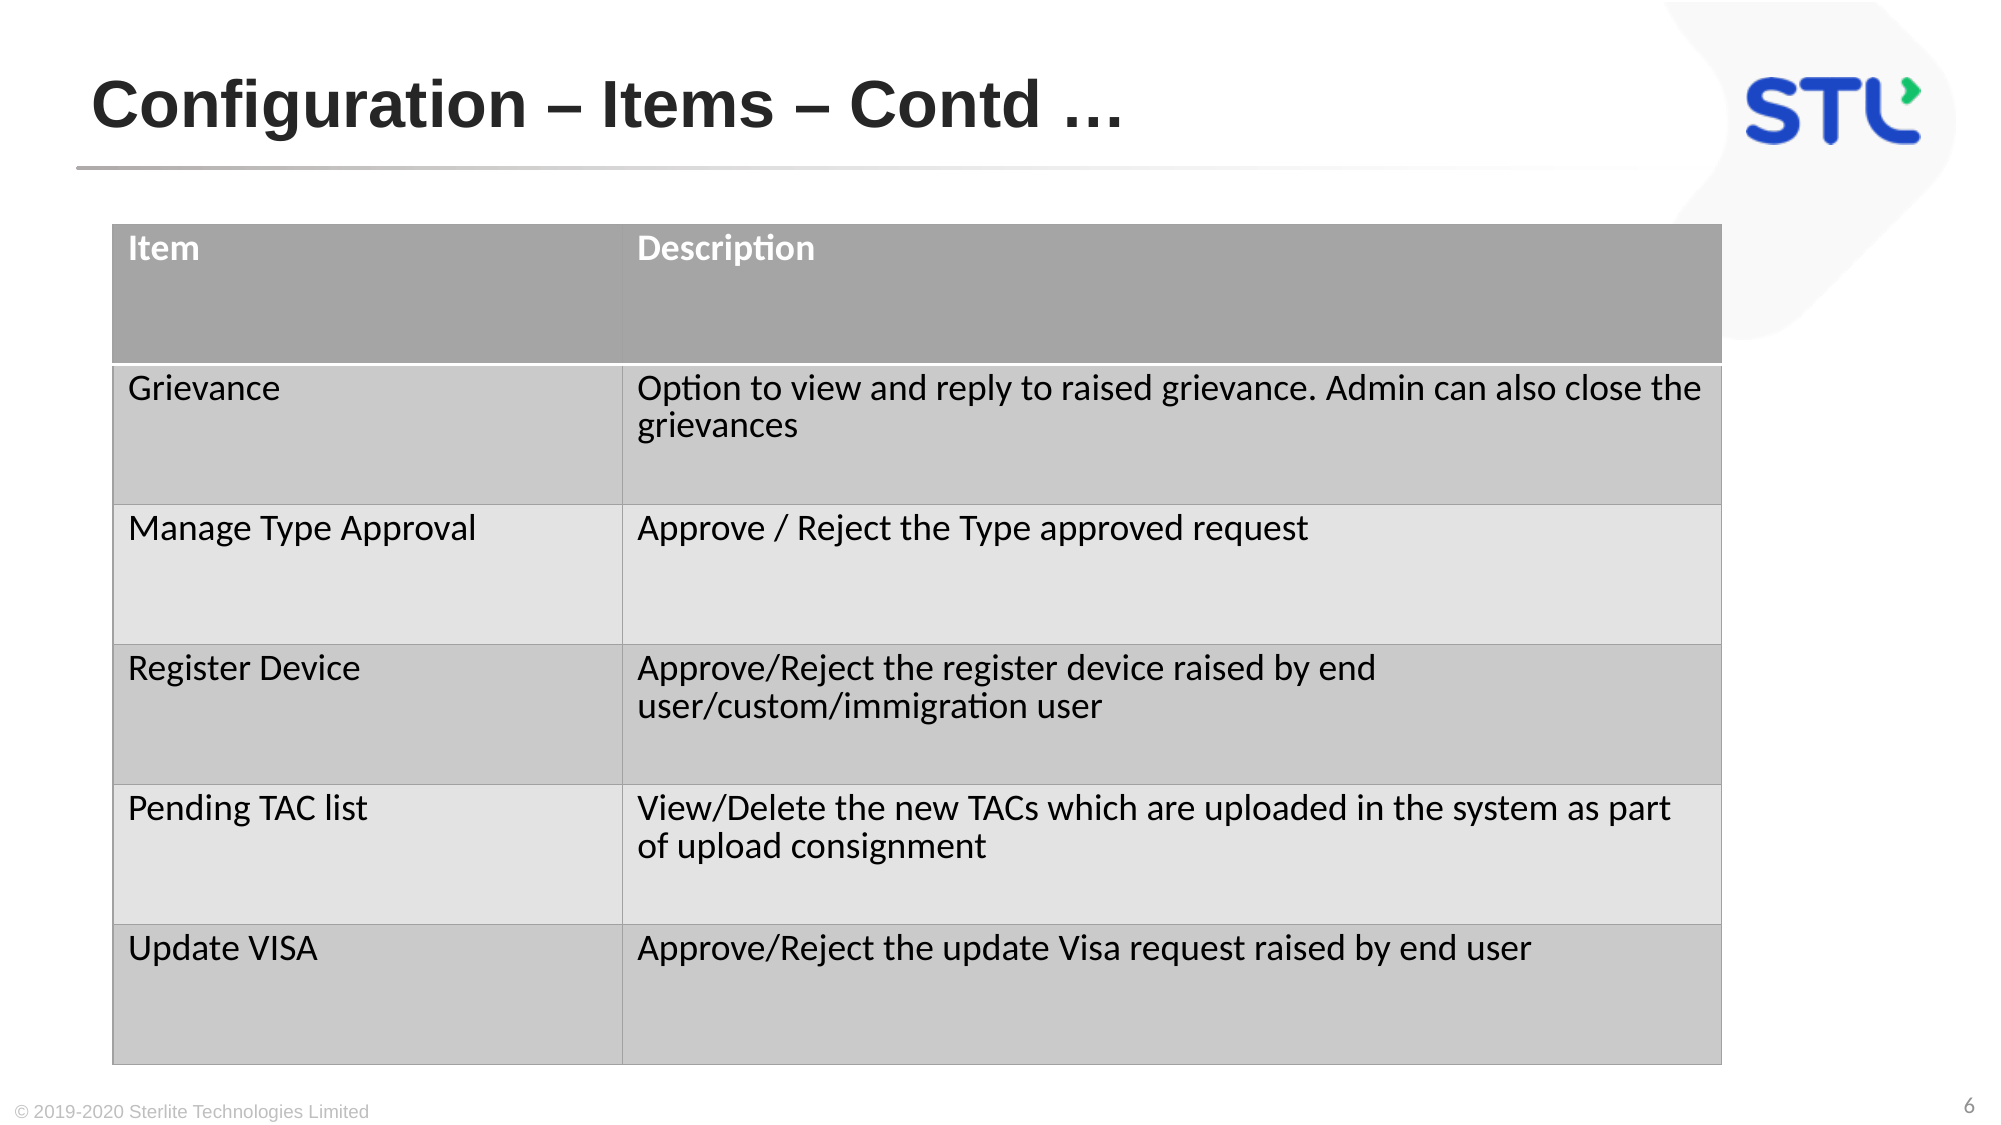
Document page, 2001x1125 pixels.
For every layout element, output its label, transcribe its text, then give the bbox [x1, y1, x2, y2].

table_cell Pending TAC list [114, 785, 622, 924]
table_header Item [114, 225, 622, 363]
footer © 2019-2020 Sterlite Technologies Limited [0, 1083, 455, 1125]
table_cell Register Device [114, 645, 622, 784]
table_cell Approve/Reject the register device raised by end user/custom/immigration user [623, 645, 1721, 784]
table_cell Option to view and reply to raised grievance. Admin can also close the grievances [623, 366, 1721, 504]
table_cell Approve/Reject the update Visa request raised by end user [623, 925, 1721, 1064]
picture [1746, 77, 1921, 145]
table_cell Approve / Reject the Type approved request [623, 505, 1721, 644]
slide_number 6 [1955, 1083, 1997, 1122]
table_cell Grievance [114, 366, 622, 504]
table_cell View/Delete the new TACs which are uploaded in the system as part of upload consignment [623, 785, 1721, 924]
table_cell Manage Type Approval [114, 505, 622, 644]
title Configuration – Items – Contd … [76, 35, 1564, 167]
table_header Description [623, 225, 1721, 363]
table_cell Update VISA [114, 925, 622, 1064]
